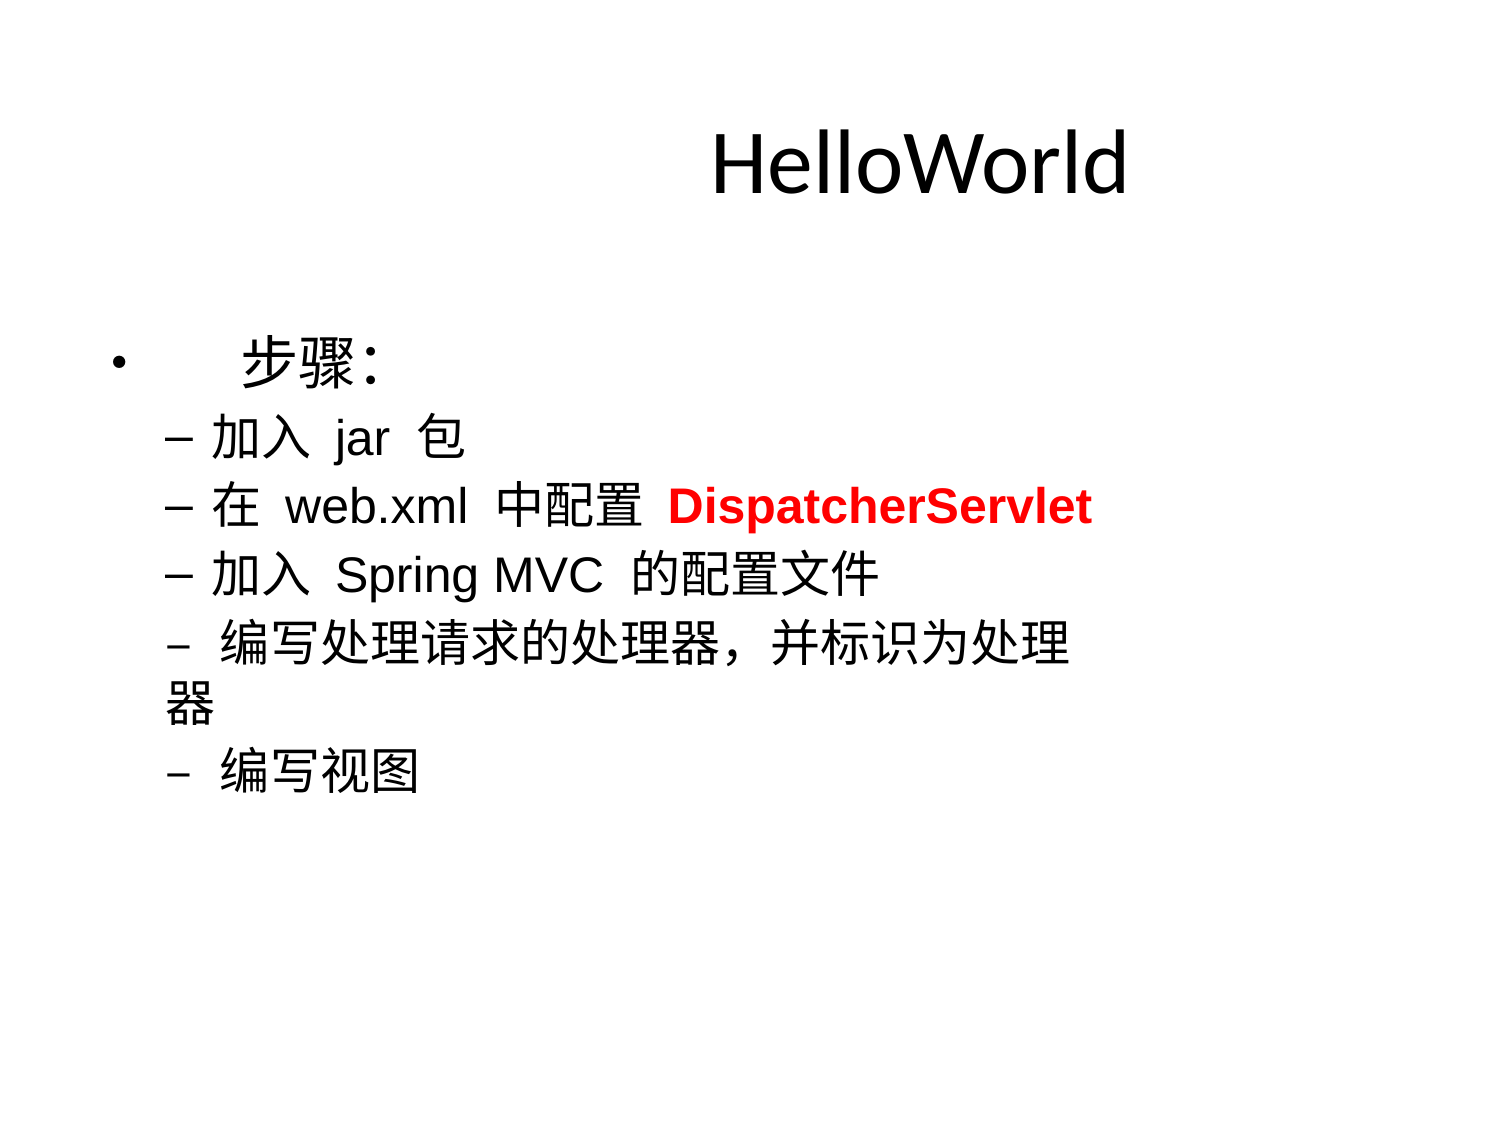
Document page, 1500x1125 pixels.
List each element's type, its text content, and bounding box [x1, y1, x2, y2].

text_box • 步骤： 加入 jar 包 在 web.xml 中配置 DispatcherServlet 加入 Spring MVC 的配置文件 – 编写处理请求的处理器，并标识为处理器 – 编写视图 [87, 326, 1114, 800]
title HelloWorld [75, 27, 1425, 251]
